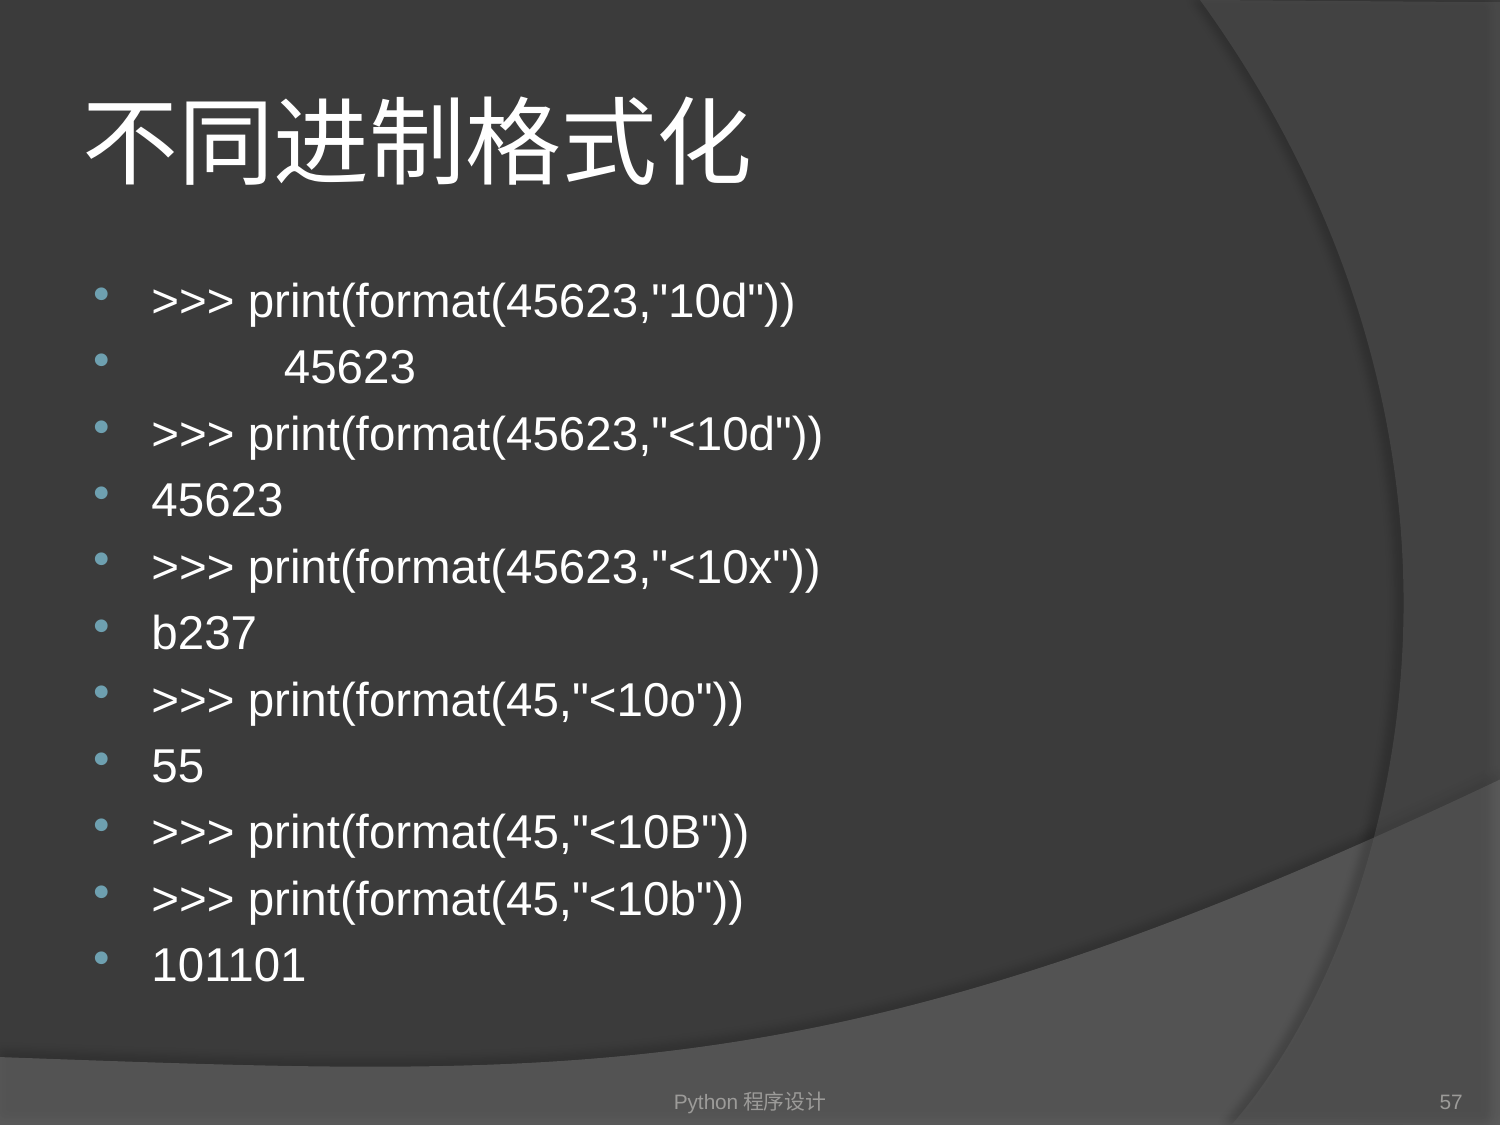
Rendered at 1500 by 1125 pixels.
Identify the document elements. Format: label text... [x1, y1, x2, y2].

title 不同进制格式化 [75, 45, 1300, 233]
slide_number 57 [1337, 1053, 1463, 1114]
list >>> print(format(45623,"10d")) 45623 >>> print(format(45623,"<10d")) 45623 >>> print(format(45623,"<10x")) b237 >>> print(format(45,"<10o")) 55 >>> print(format(45,"<10B")) >>> print(format(45,"<10b")) 101101 [75, 262, 1300, 1005]
footer Python程序设计 [512, 1053, 988, 1114]
